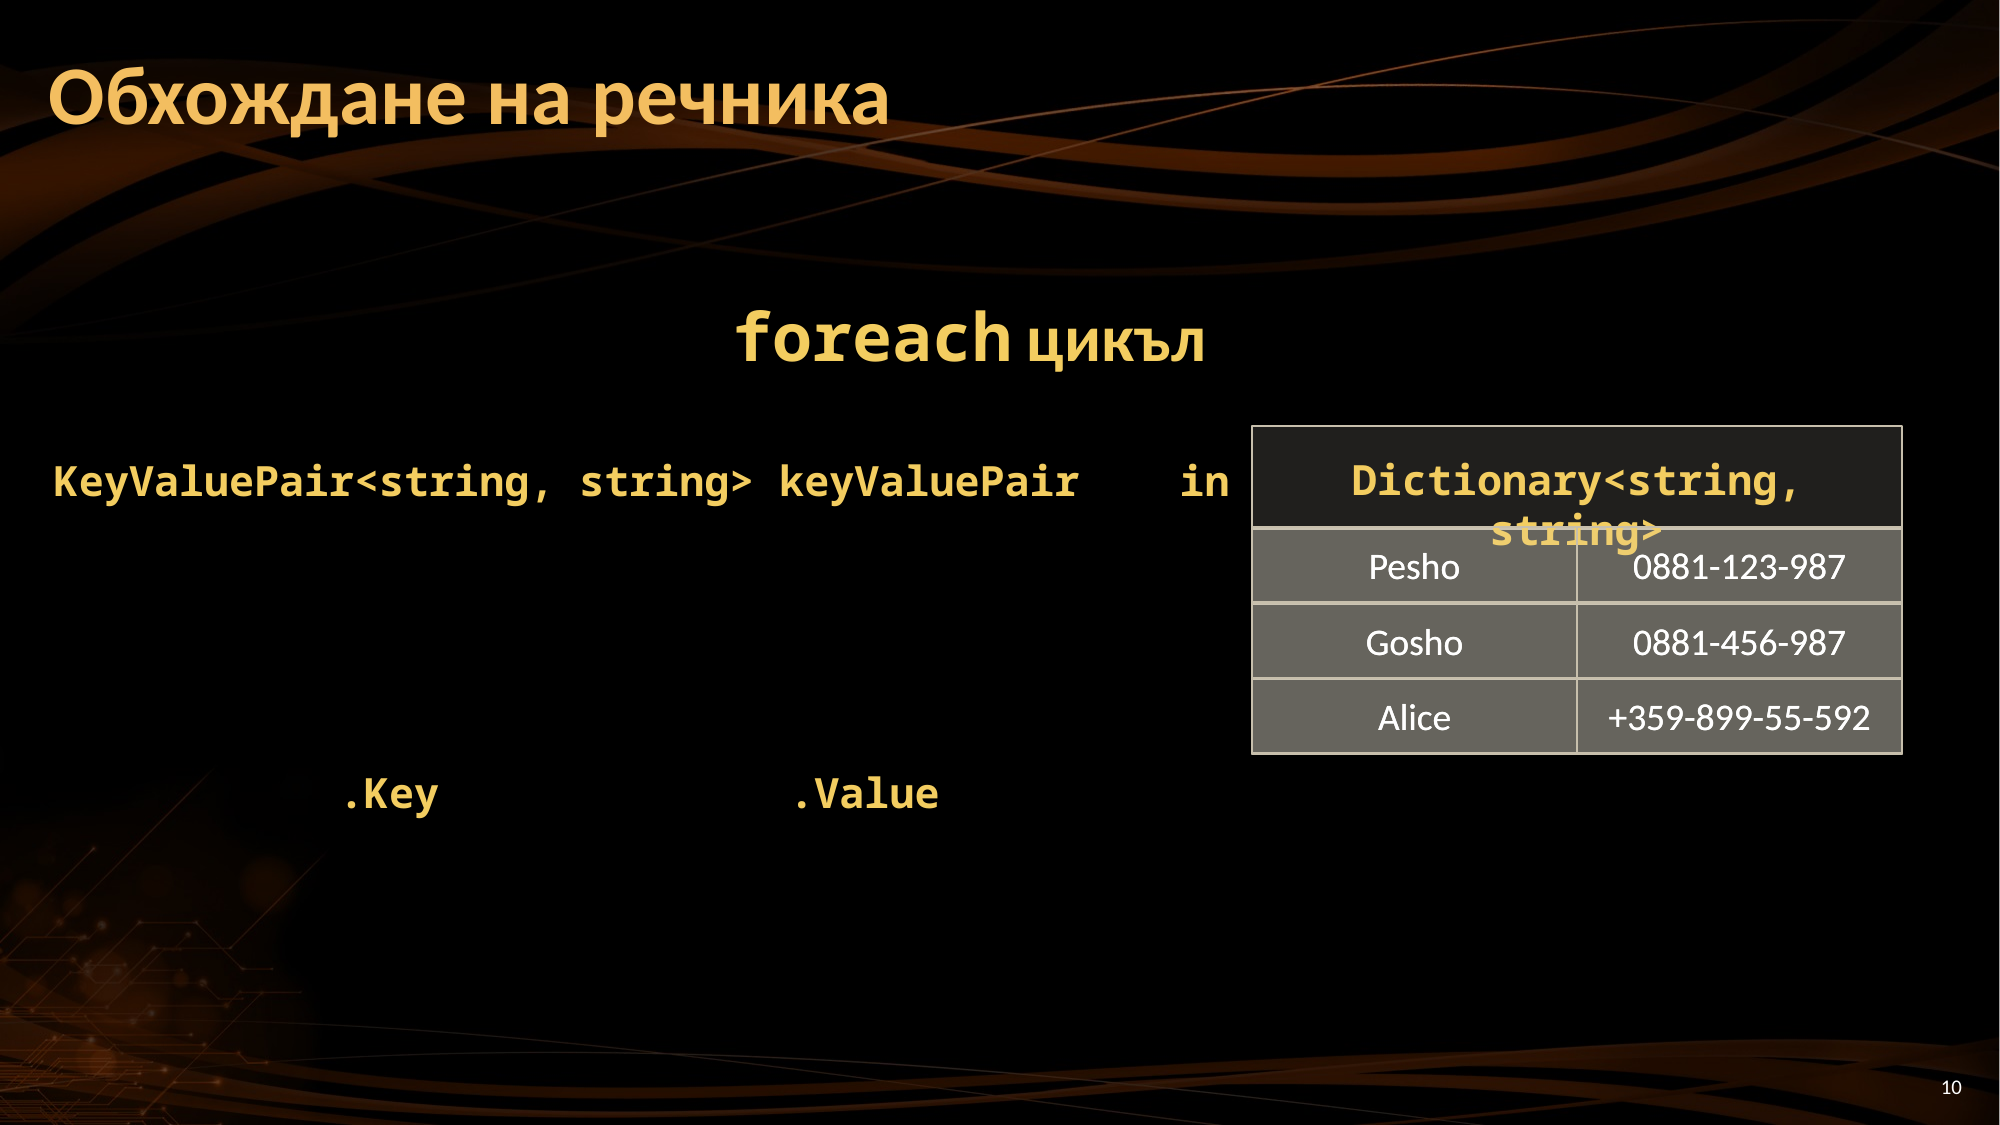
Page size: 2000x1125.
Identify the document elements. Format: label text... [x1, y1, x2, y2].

text_box KeyValuePair<string, string> keyValuePair in [30, 446, 1252, 512]
text_box [1252, 426, 1903, 446]
text_box 0881-123-987 [1577, 527, 1903, 603]
title Обхождане на речника [30, 6, 1968, 189]
text_box Gosho [1252, 603, 1578, 679]
text_box Alice [1252, 679, 1577, 754]
slide_number 10 [1897, 1070, 1968, 1103]
text_box foreach цикъл [358, 286, 1580, 382]
text_box .Key .Value [28, 759, 1250, 825]
text_box Pesho [1252, 527, 1577, 603]
picture [0, 0, 2000, 1125]
text_box +359-899-55-592 [1577, 679, 1903, 754]
text_box 0881-456-987 [1578, 603, 1903, 679]
text_box Dictionary<string, string> [1252, 446, 1903, 527]
